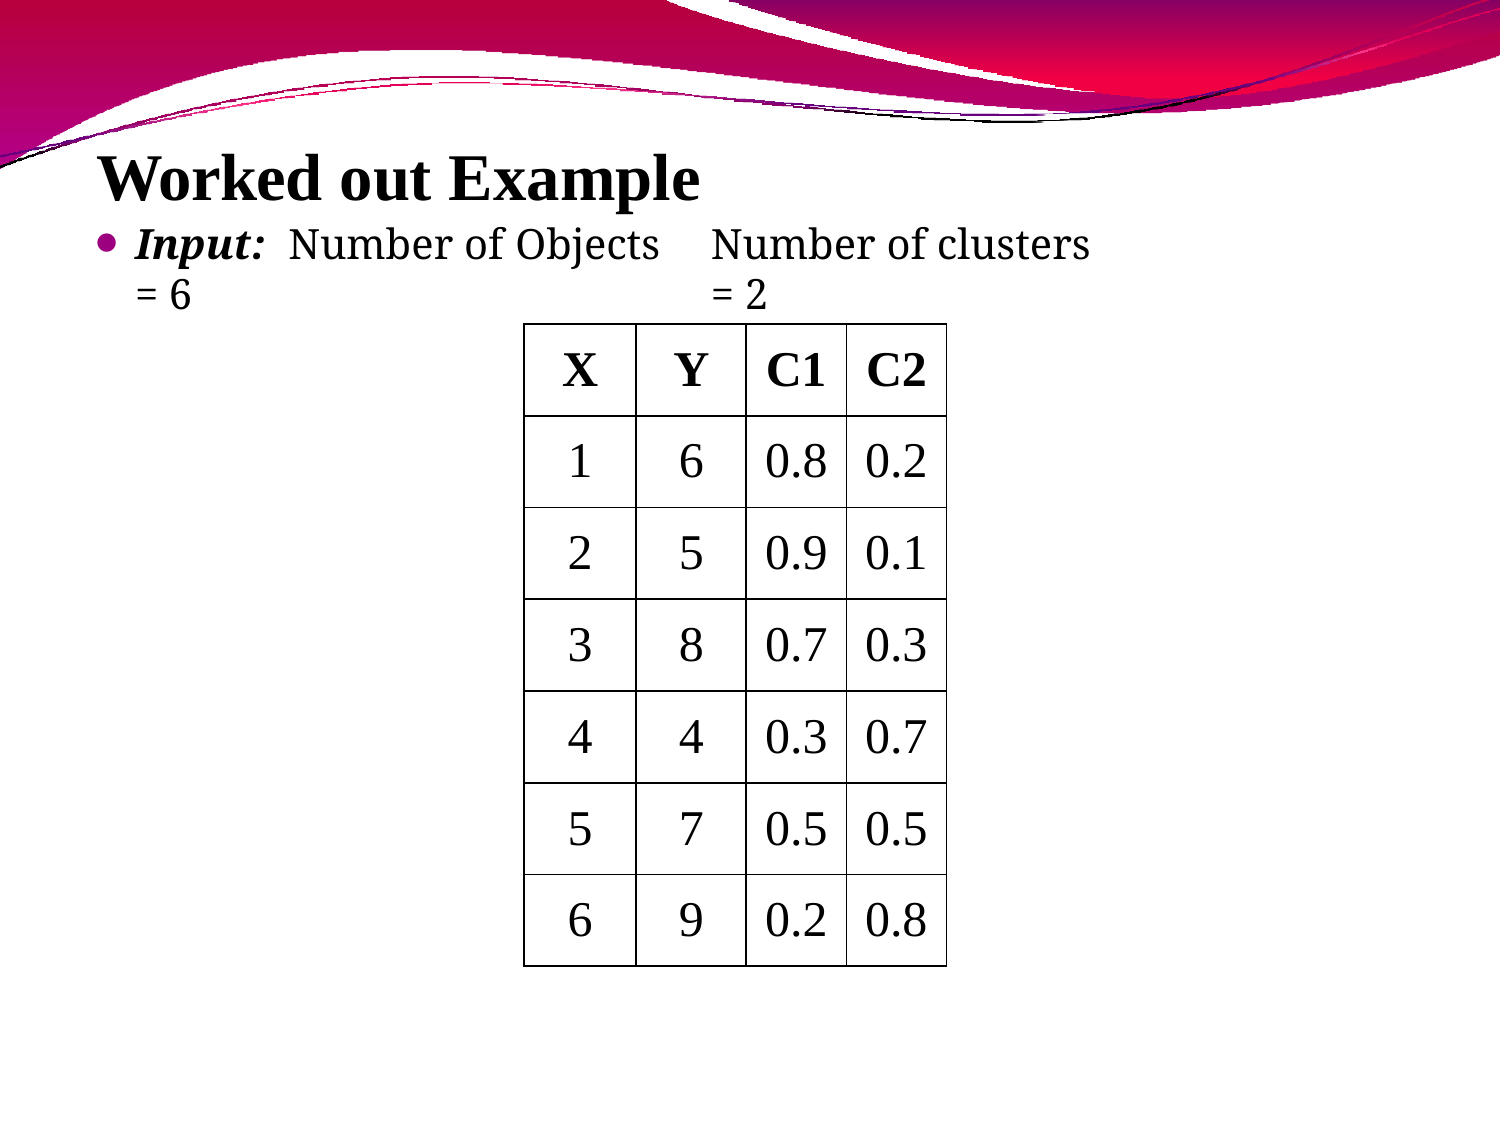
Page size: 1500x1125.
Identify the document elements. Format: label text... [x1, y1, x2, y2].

table_cell 0.2 [847, 417, 946, 507]
table_cell 0.3 [747, 692, 846, 782]
table_cell 0.3 [847, 600, 946, 690]
table_cell 0.1 [847, 508, 946, 598]
table_cell 3 [525, 600, 635, 690]
table_cell 4 [525, 692, 635, 782]
table_cell 5 [637, 508, 745, 598]
table_cell 9 [637, 875, 745, 965]
picture [0, 0, 1500, 169]
table_header C2 [847, 325, 946, 415]
text_box Input: Number of Objects = 6 [87, 215, 687, 318]
text_box Number of clusters = 2 [708, 215, 1119, 318]
table_cell 0.2 [747, 875, 846, 965]
table_header Y [637, 325, 745, 415]
table_cell 5 [525, 784, 635, 874]
table_cell 7 [637, 784, 745, 874]
table_cell 6 [637, 417, 745, 507]
table_cell 8 [637, 600, 745, 690]
table_cell 1 [525, 417, 635, 507]
table_cell 0.9 [747, 508, 846, 598]
table_header X [525, 325, 635, 415]
table_cell 6 [525, 875, 635, 965]
title Worked out Example [93, 131, 706, 322]
table_cell 0.8 [847, 875, 946, 965]
table_cell 0.5 [847, 784, 946, 874]
table_header C1 [747, 325, 846, 415]
table_cell 0.7 [747, 600, 846, 690]
table_cell 0.8 [747, 417, 846, 507]
table_cell 0.7 [847, 692, 946, 782]
table_cell 0.5 [747, 784, 846, 874]
table_cell 2 [525, 508, 635, 598]
table_cell 4 [637, 692, 745, 782]
